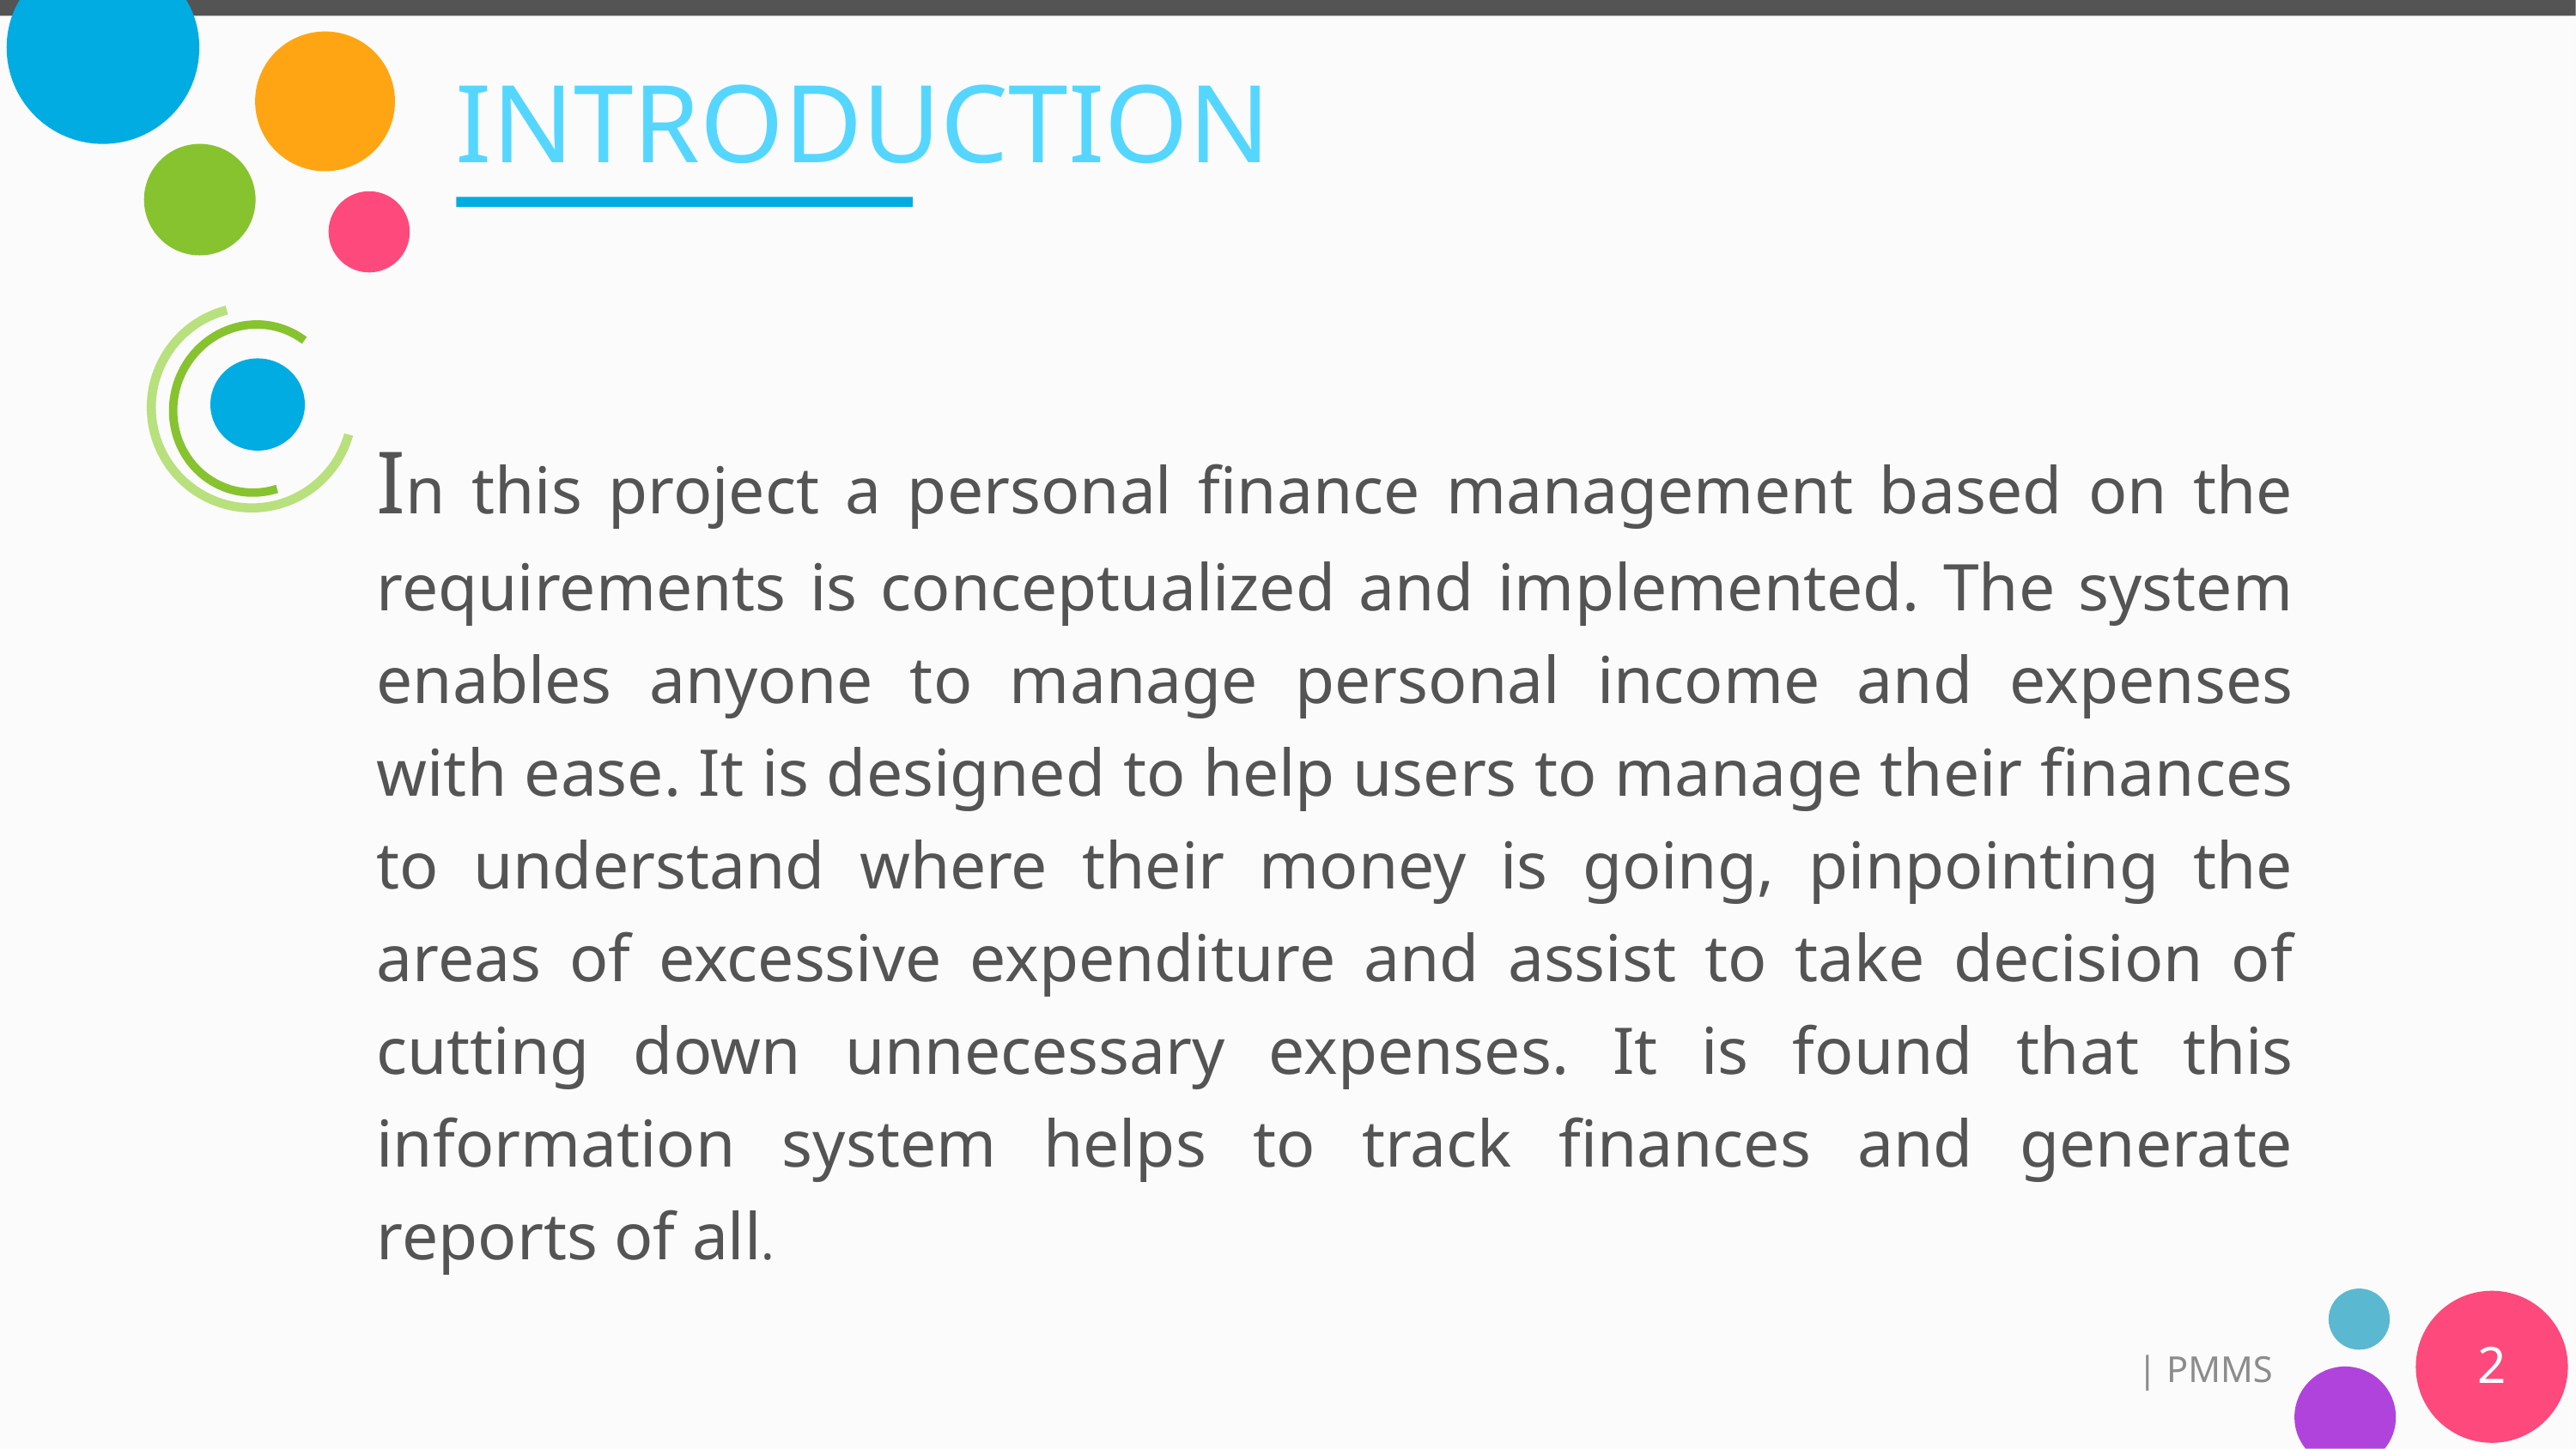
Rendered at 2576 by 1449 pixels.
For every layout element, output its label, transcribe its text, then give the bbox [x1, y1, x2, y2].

title INTRODUCTION [433, 34, 2454, 204]
footer | PMMS [1479, 1336, 2296, 1410]
list In this project a personal finance management based on the requirements is conceptualized and implemented. The system enables anyone to manage personal income and expenses with ease. It is designed to help users to manage their finances to understand where their money is going, pinpointing the areas of excessive expenditure and assist to take decision of cutting down unnecessary expenses. It is found that this information system helps to track finances and generate reports of all. [353, 396, 2318, 1336]
text_box [208, 356, 307, 453]
slide_number 2 [2415, 1328, 2568, 1406]
